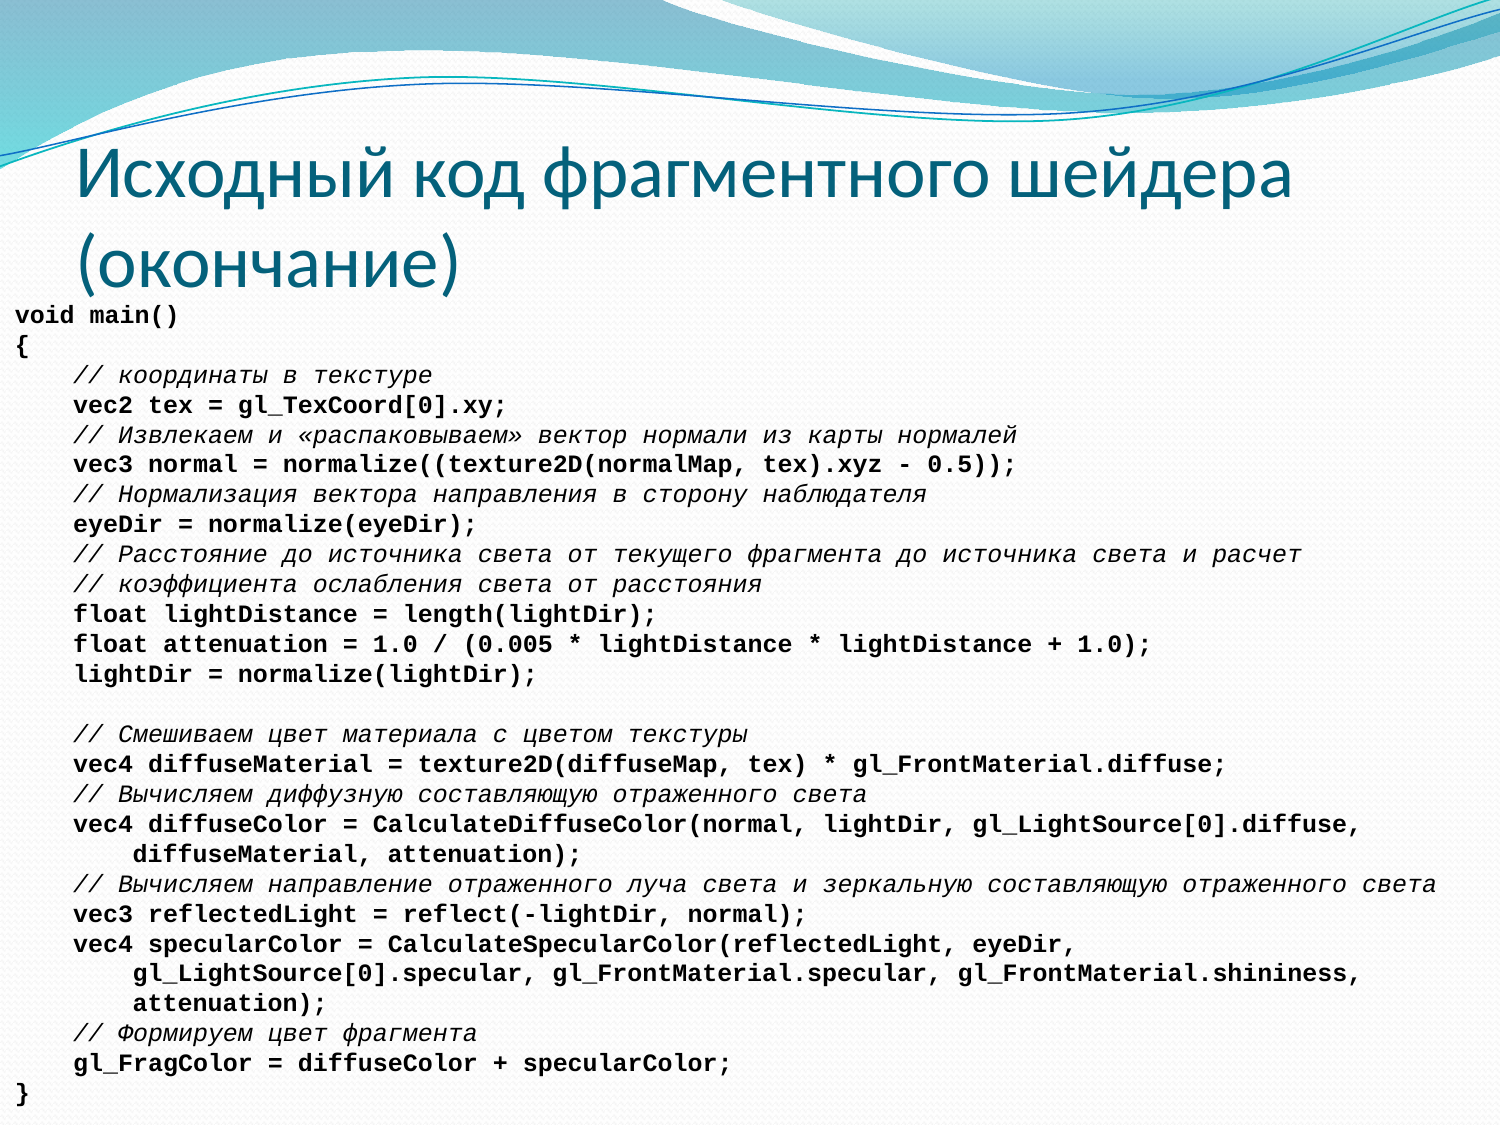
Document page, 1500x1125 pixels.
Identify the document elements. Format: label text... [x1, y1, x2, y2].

title Исходный код фрагментного шейдера (окончание) [75, 115, 1438, 290]
text_box void main() { // координаты в текстуре vec2 tex = gl_TexCoord[0].xy; // Извлекаем и «распаковываем» вектор нормали из карты нормалей vec3 normal = normalize((texture2D(normalMap, tex).xyz - 0.5)); // Нормализация вектора направления в сторону наблюдателя eyeDir = normalize(eyeDir); // Расстояние до источника света от текущего фрагмента до источника света и расчет // коэффициента ослабления света от расстояния float lightDistance = length(lightDir); float attenuation = 1.0 / (0.005 * lightDistance * lightDistance + 1.0); lightDir = normalize(lightDir); // Смешиваем цвет материала с цветом текстуры vec4 diffuseMaterial = texture2D(diffuseMap, tex) * gl_FrontMaterial.diffuse; // Вычисляем диффузную составляющую отраженного света vec4 diffuseColor = CalculateDiffuseColor(normal, lightDir, gl_LightSource[0].diffuse, diffuseMaterial, attenuation); // Вычисляем направление отраженного луча света и зеркальную составляющую отраженного света vec3 reflectedLight = reflect(-lightDir, normal); vec4 specularColor = CalculateSpecularColor(reflectedLight, eyeDir, gl_LightSource[0].specular, gl_FrontMaterial.specular, gl_FrontMaterial.shininess, attenuation); // Формируем цвет фрагмента gl_FragColor = diffuseColor + specularColor; } [0, 290, 1500, 1115]
